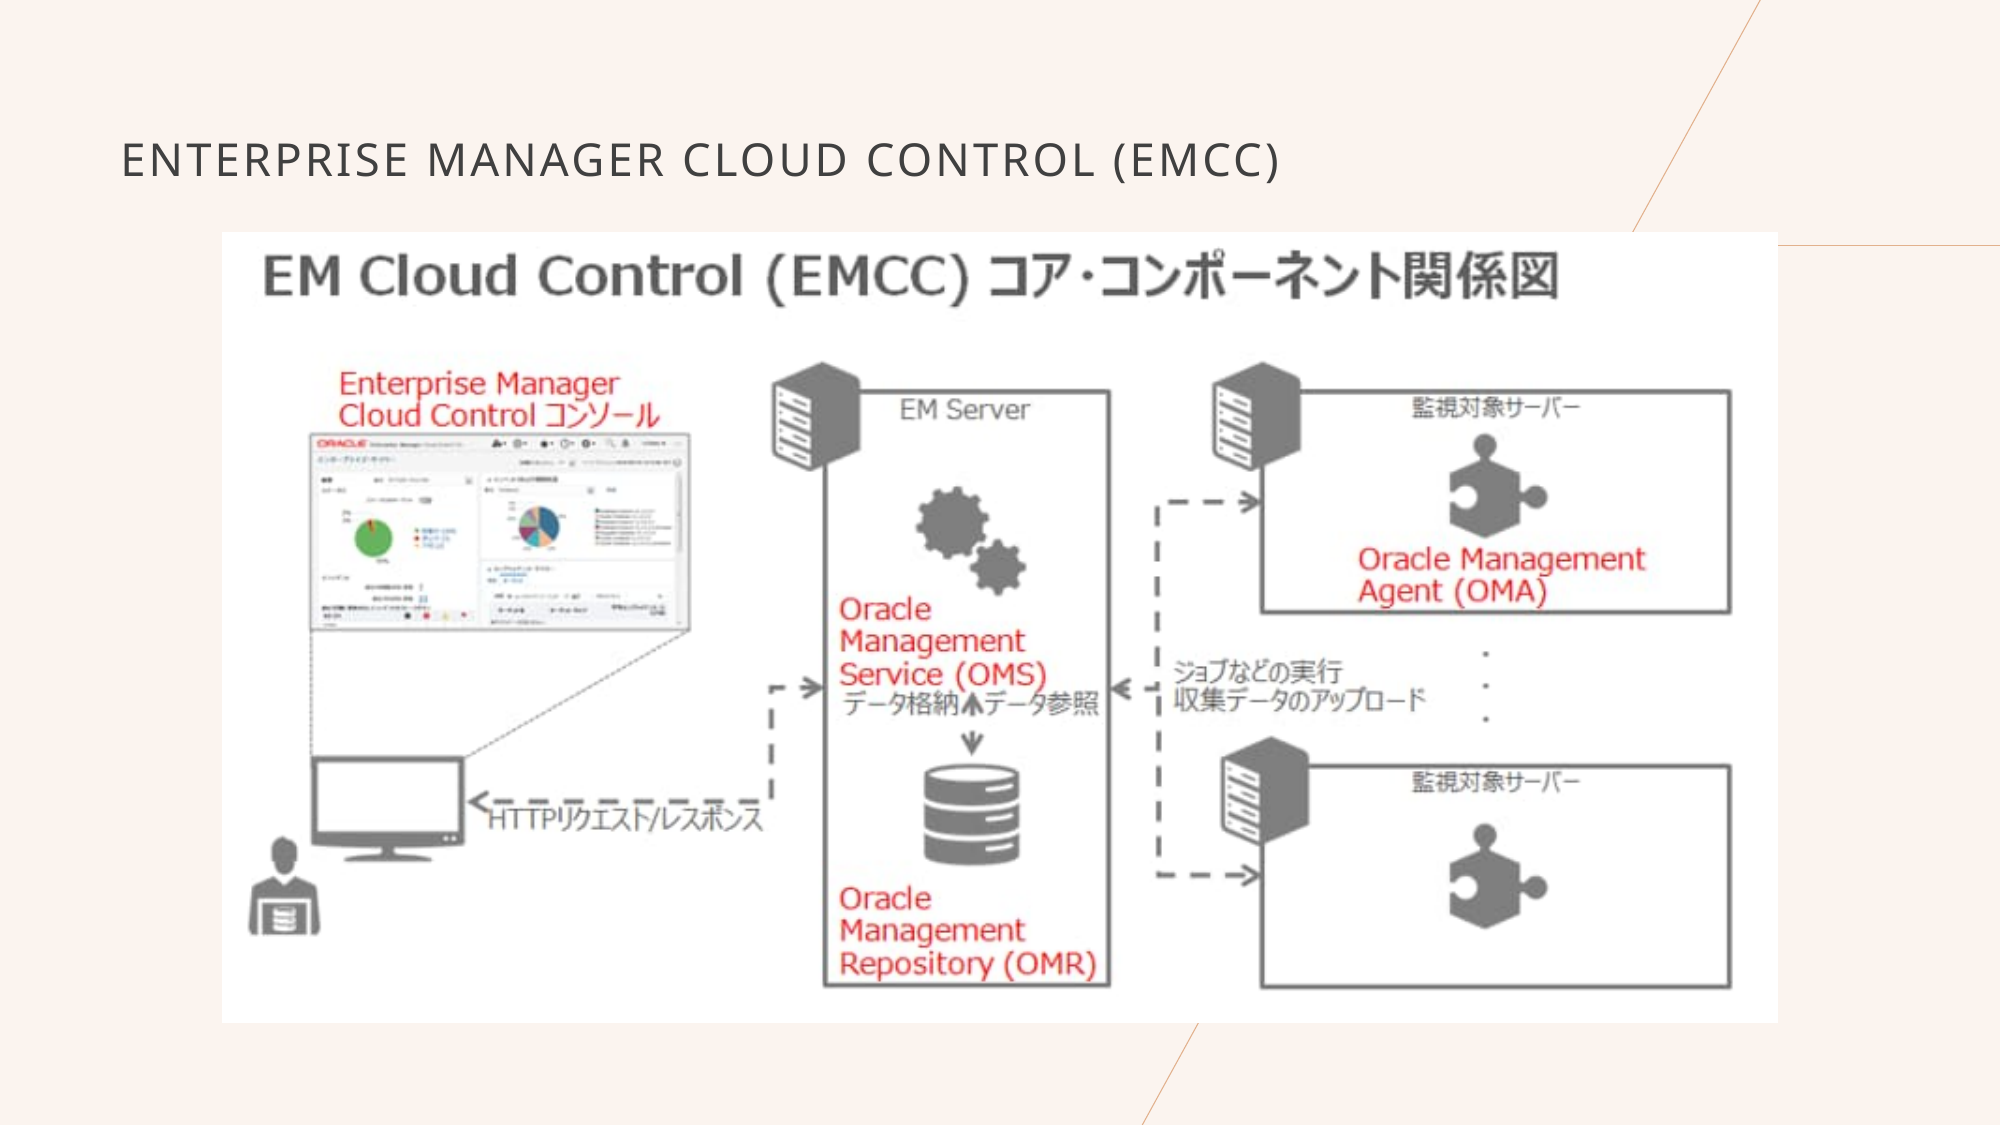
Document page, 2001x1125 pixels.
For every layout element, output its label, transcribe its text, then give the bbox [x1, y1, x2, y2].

title Enterprise manager cloud control (emcc) [105, 102, 1462, 195]
picture [222, 232, 1778, 1023]
